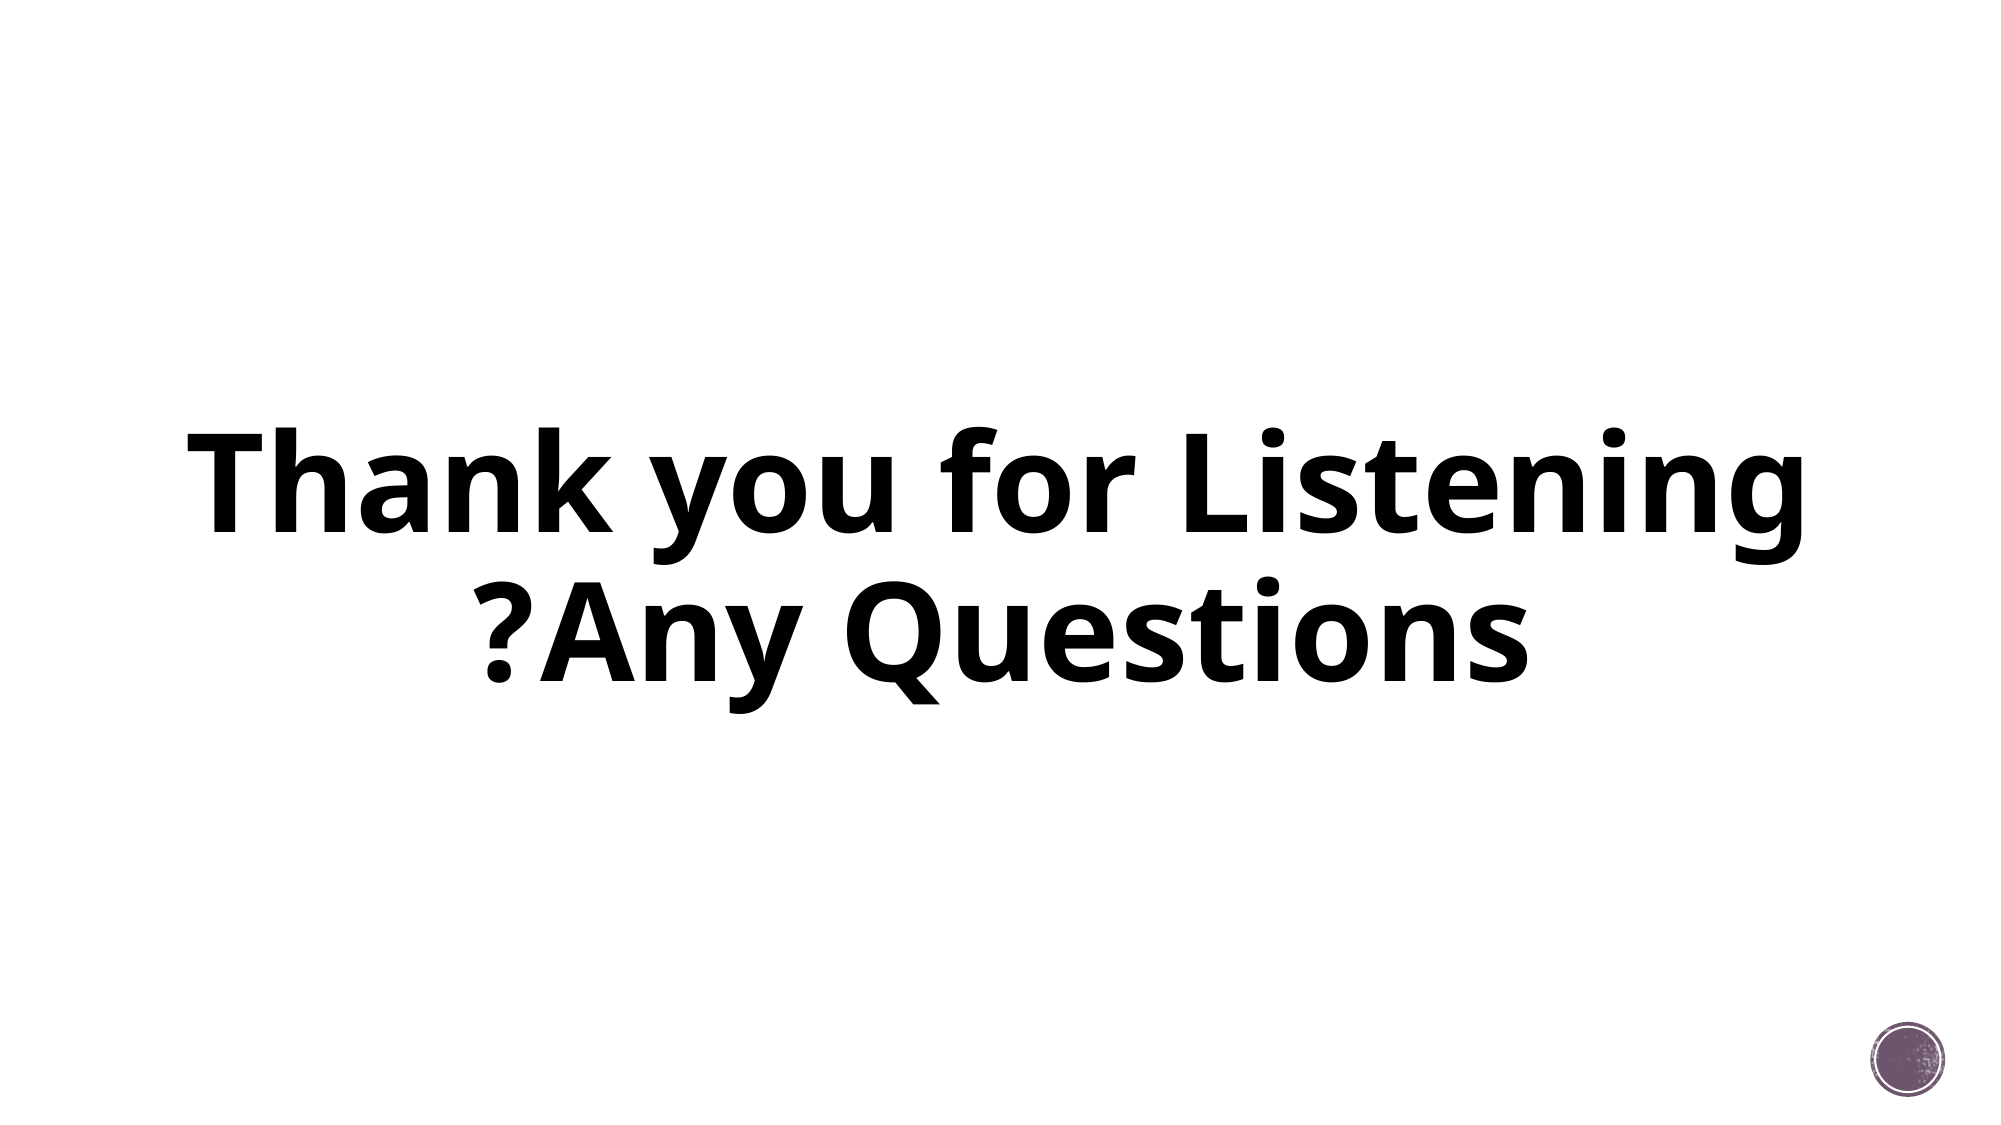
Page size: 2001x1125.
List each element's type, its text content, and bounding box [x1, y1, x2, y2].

title Thank you for Listening Any Questions? [70, 353, 1930, 772]
